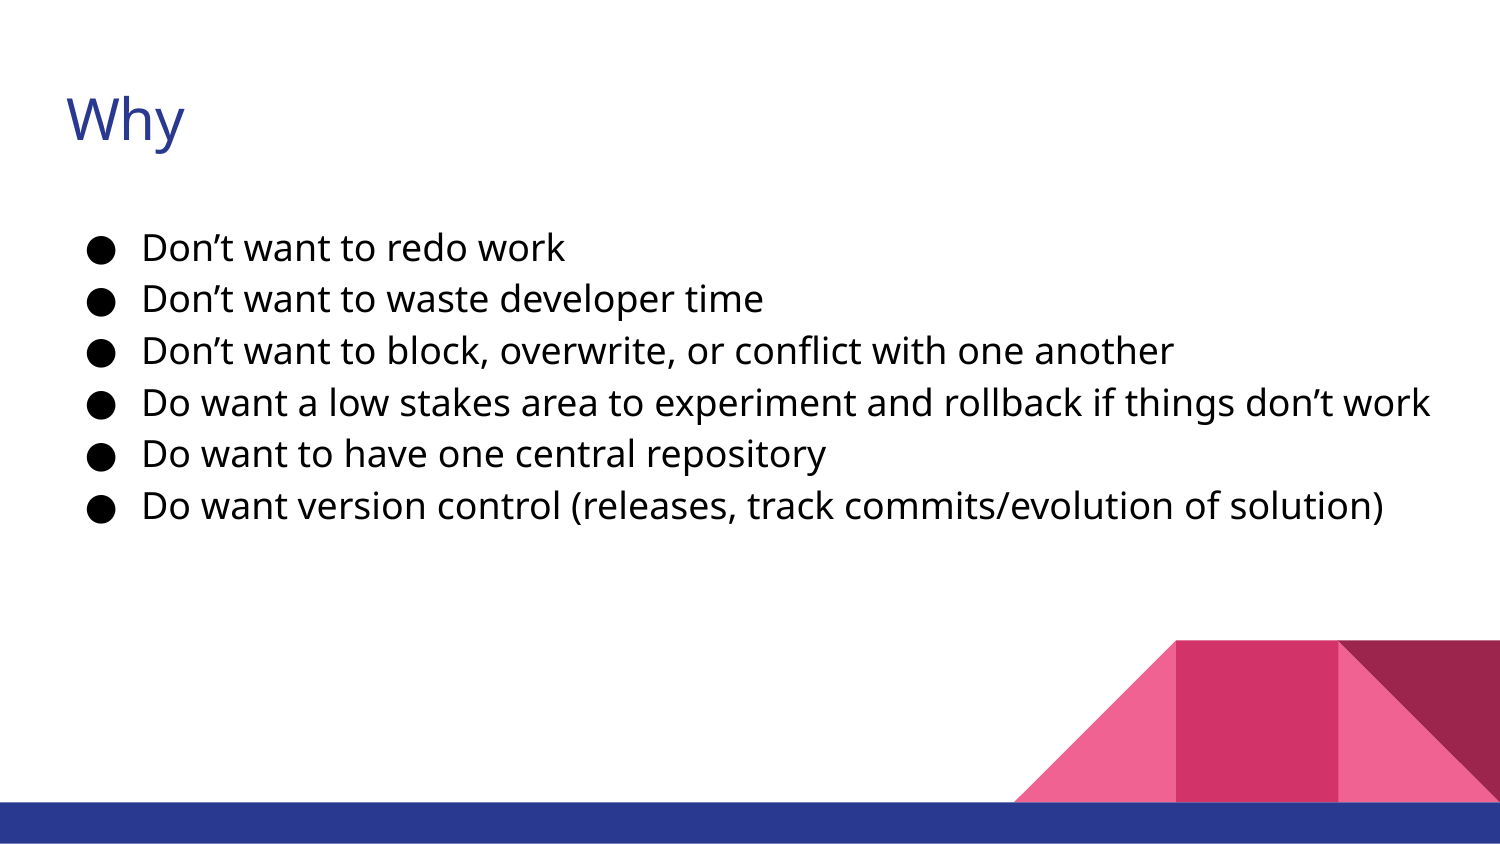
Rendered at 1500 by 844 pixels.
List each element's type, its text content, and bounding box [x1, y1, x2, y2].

title Why [51, 67, 1449, 167]
list Don’t want to redo work Don’t want to waste developer time Don’t want to block, overwrite, or conflict with one another Do want a low stakes area to experiment and rollback if things don’t work Do want to have one central repository Do want version control (releases, track commits/evolution of solution) [51, 201, 1449, 750]
